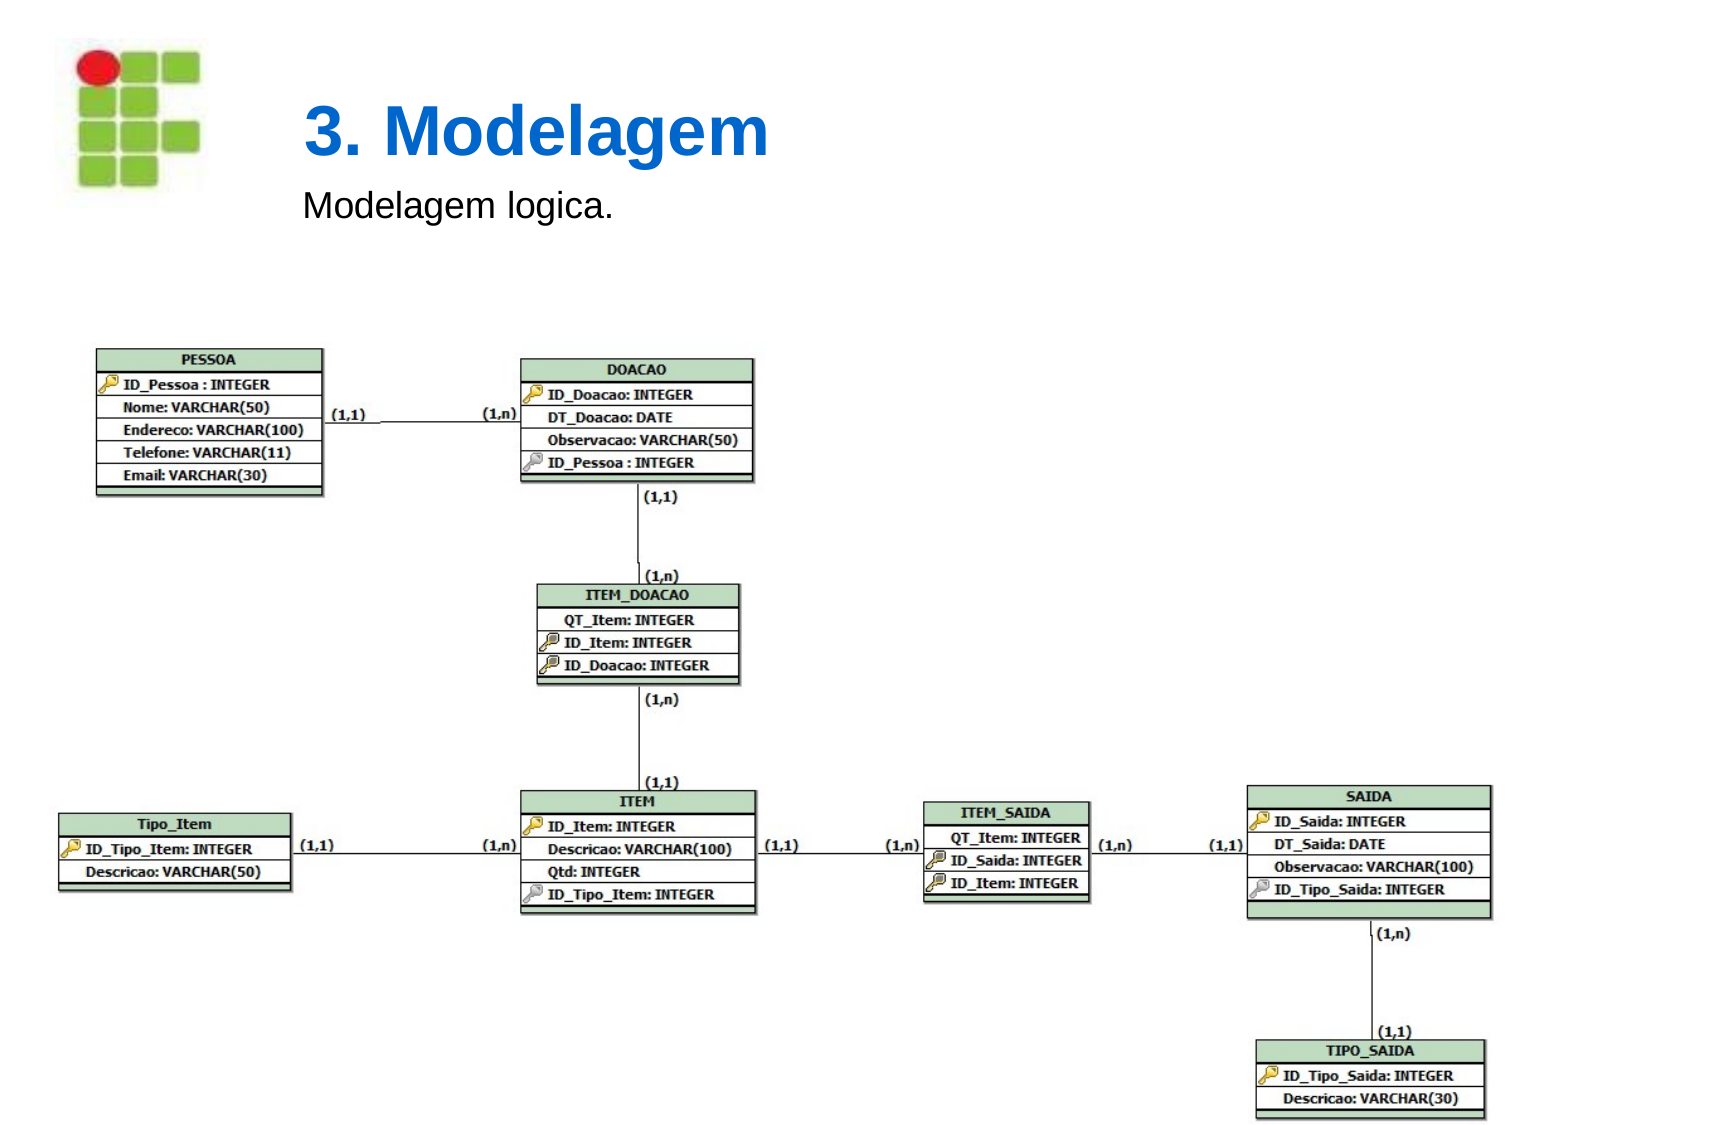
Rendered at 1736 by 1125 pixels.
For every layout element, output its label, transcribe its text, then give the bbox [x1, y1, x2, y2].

text_box [0, 60, 1500, 1125]
text_box Modelagem logica. [300, 181, 619, 227]
text_box 3. Modelagem [302, 85, 775, 170]
text_box [54, 38, 209, 208]
